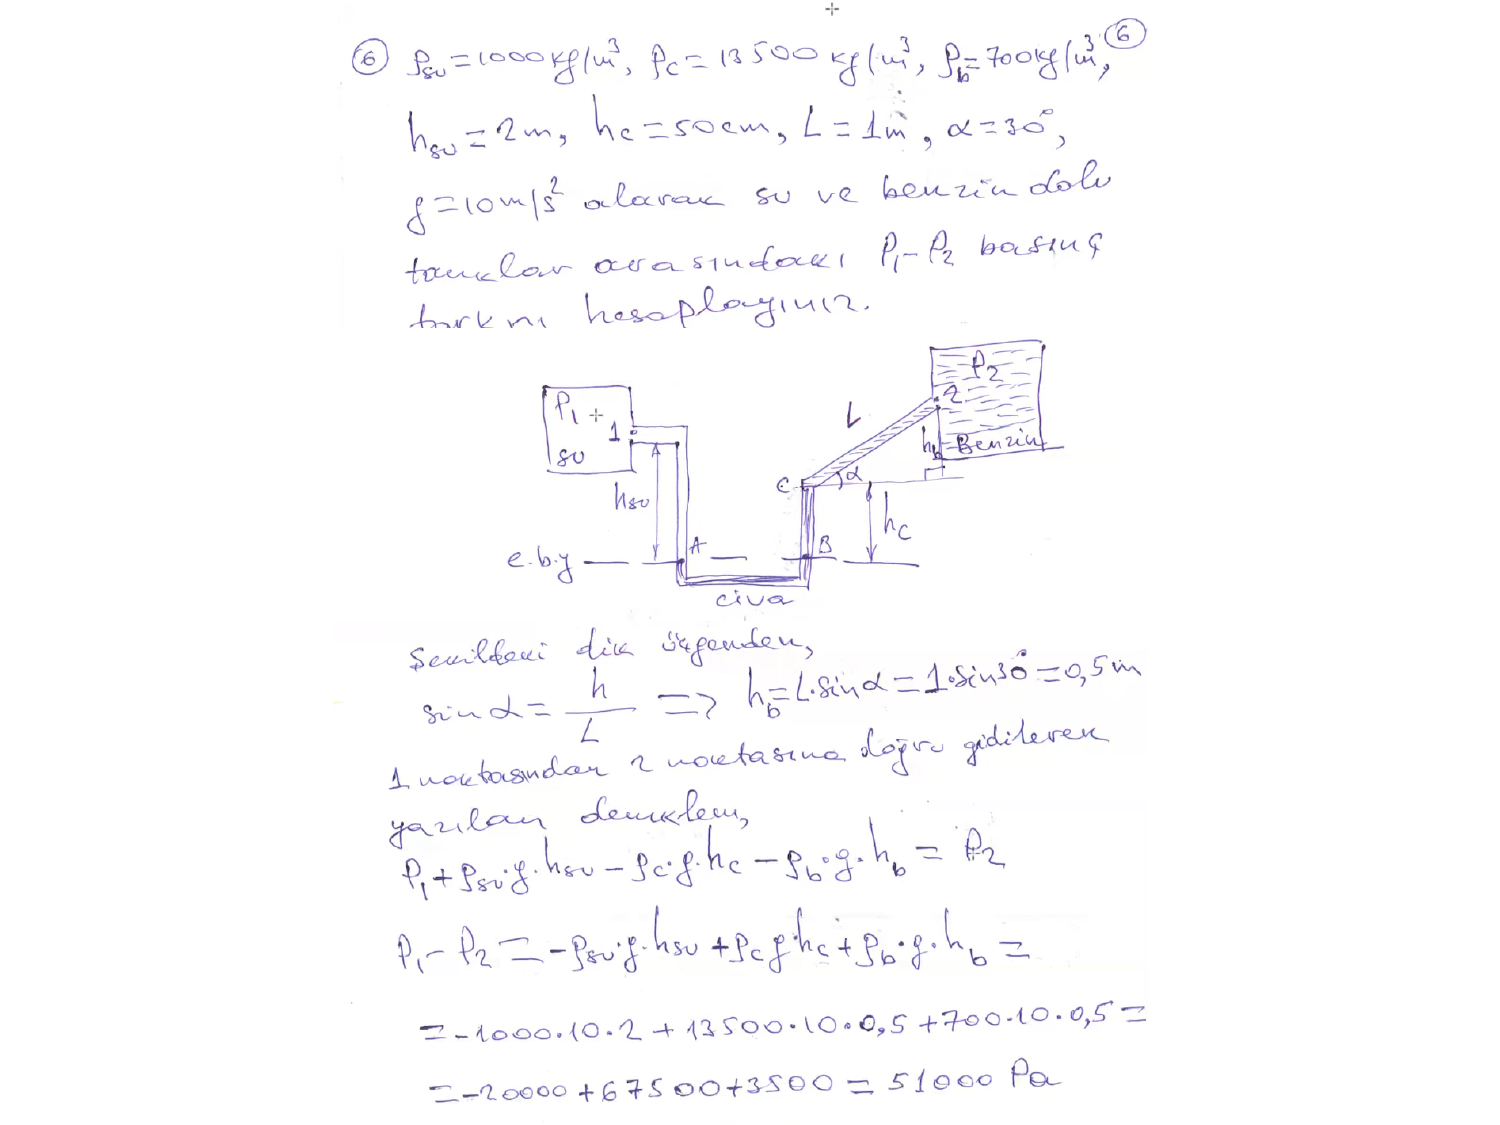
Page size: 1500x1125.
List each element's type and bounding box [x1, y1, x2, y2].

picture [313, 0, 1186, 1125]
